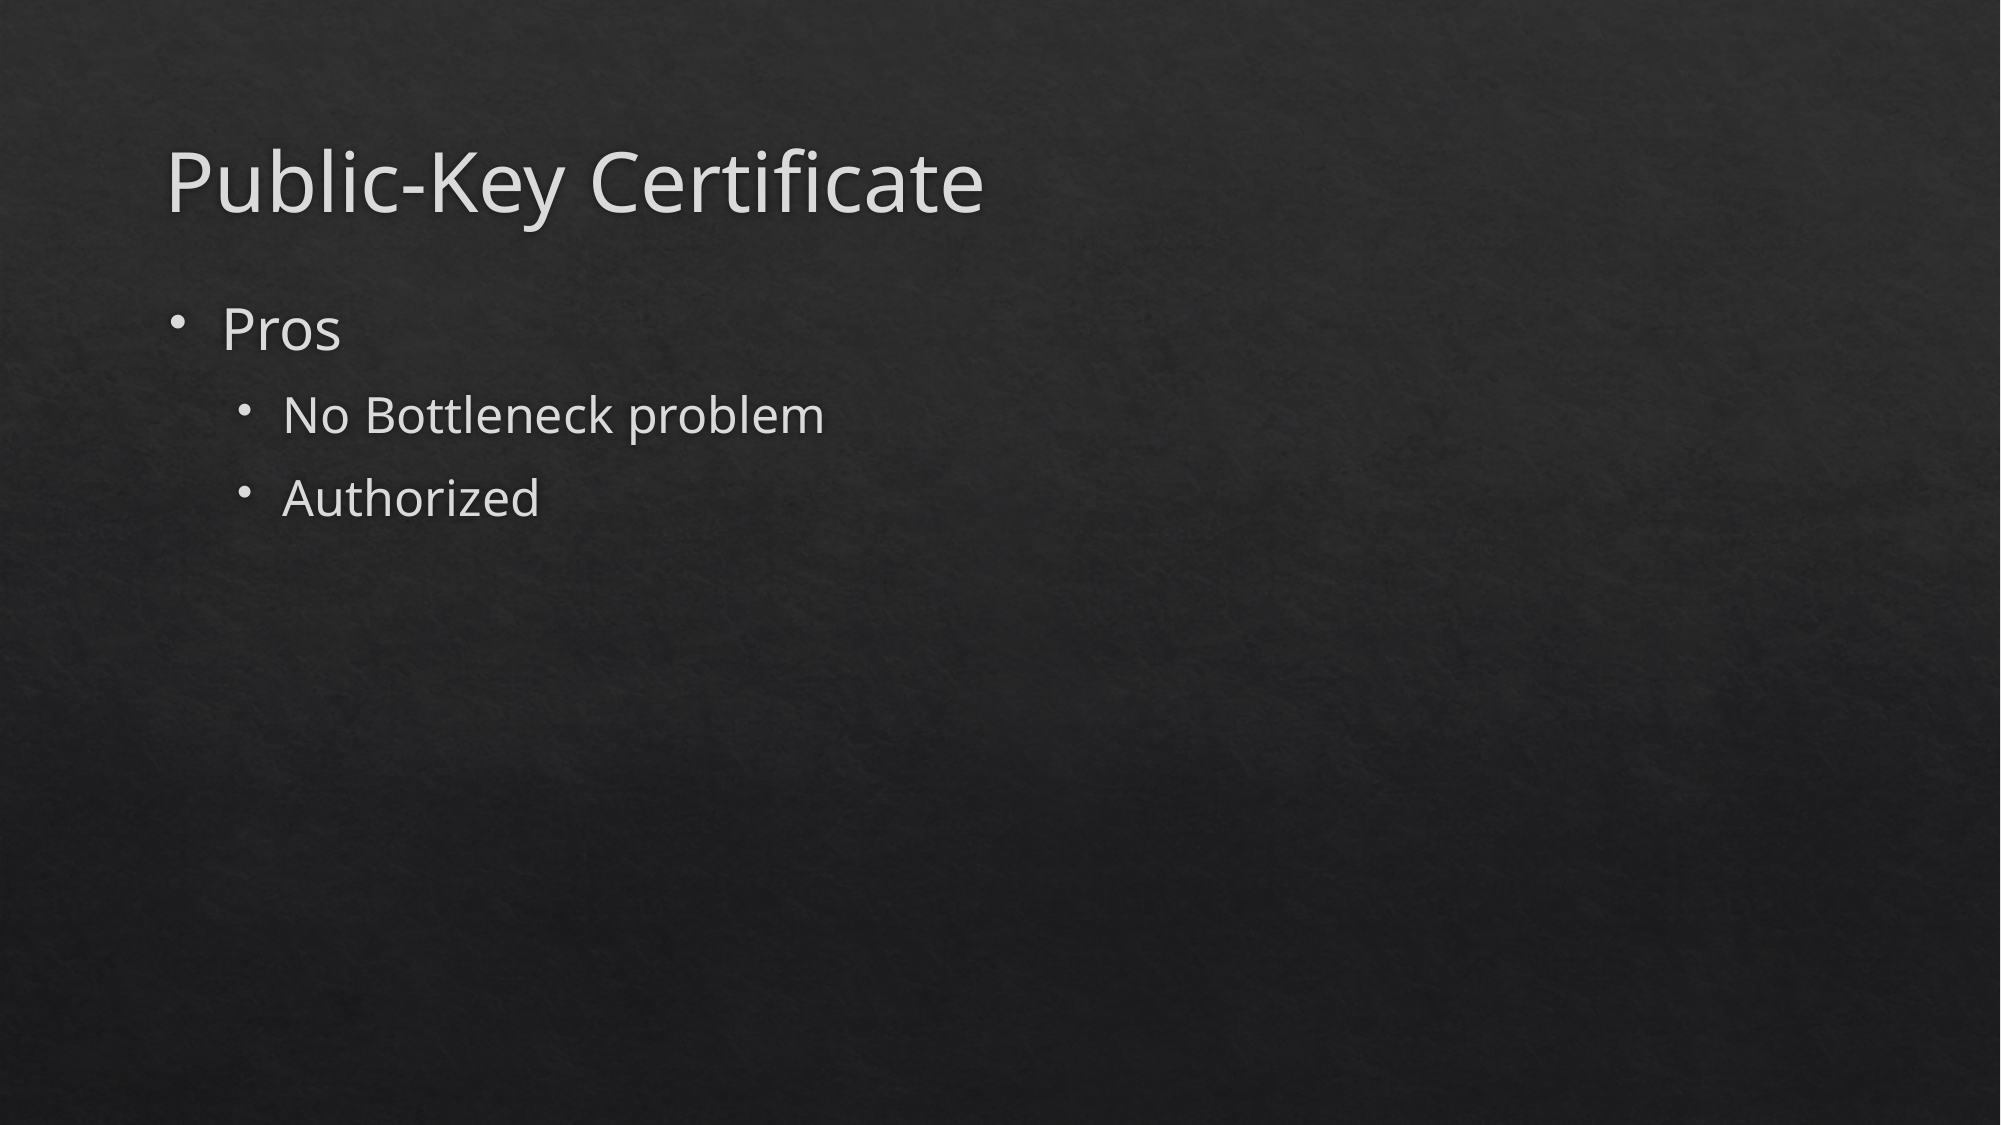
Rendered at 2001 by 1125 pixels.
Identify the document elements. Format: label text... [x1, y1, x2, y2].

list Pros No Bottleneck problem Authorized [149, 284, 1849, 950]
title Public-Key Certificate [149, 99, 1849, 260]
